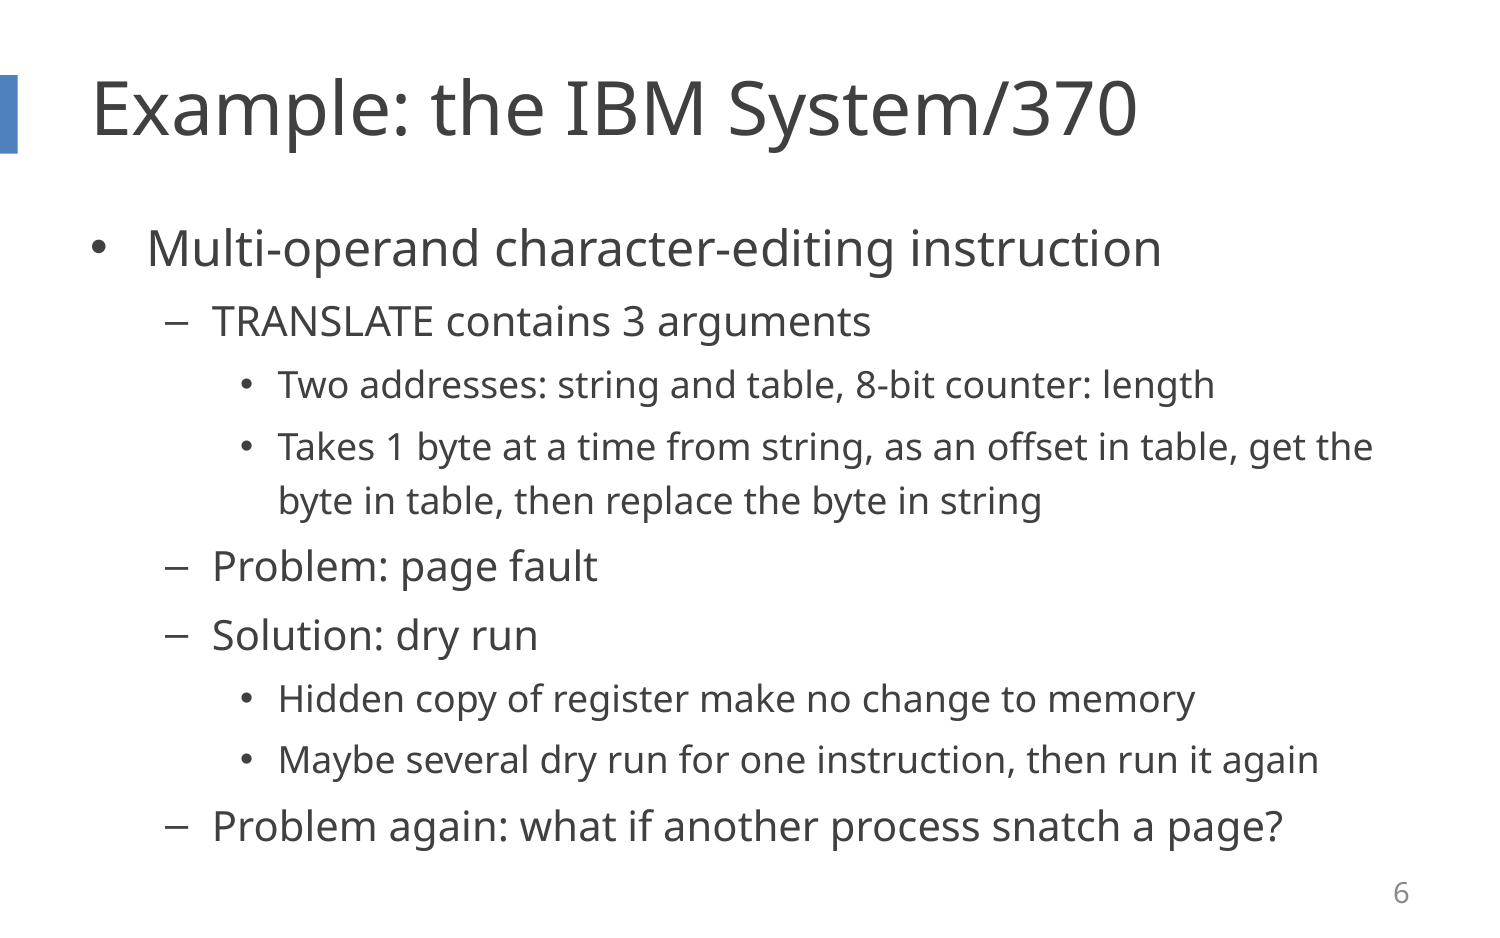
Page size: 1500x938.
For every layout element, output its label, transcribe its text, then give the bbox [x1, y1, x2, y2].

list Multi-operand character-editing instruction TRANSLATE contains 3 arguments Two addresses: string and table, 8-bit counter: length Takes 1 byte at a time from string, as an offset in table, get the byte in table, then replace the byte in string Problem: page fault Solution: dry run Hidden copy of register make no change to memory Maybe several dry run for one instruction, then run it again Problem again: what if another process snatch a page? [75, 197, 1425, 919]
title Example: the IBM System/370 [75, 37, 1425, 186]
slide_number 6 [1074, 868, 1425, 919]
